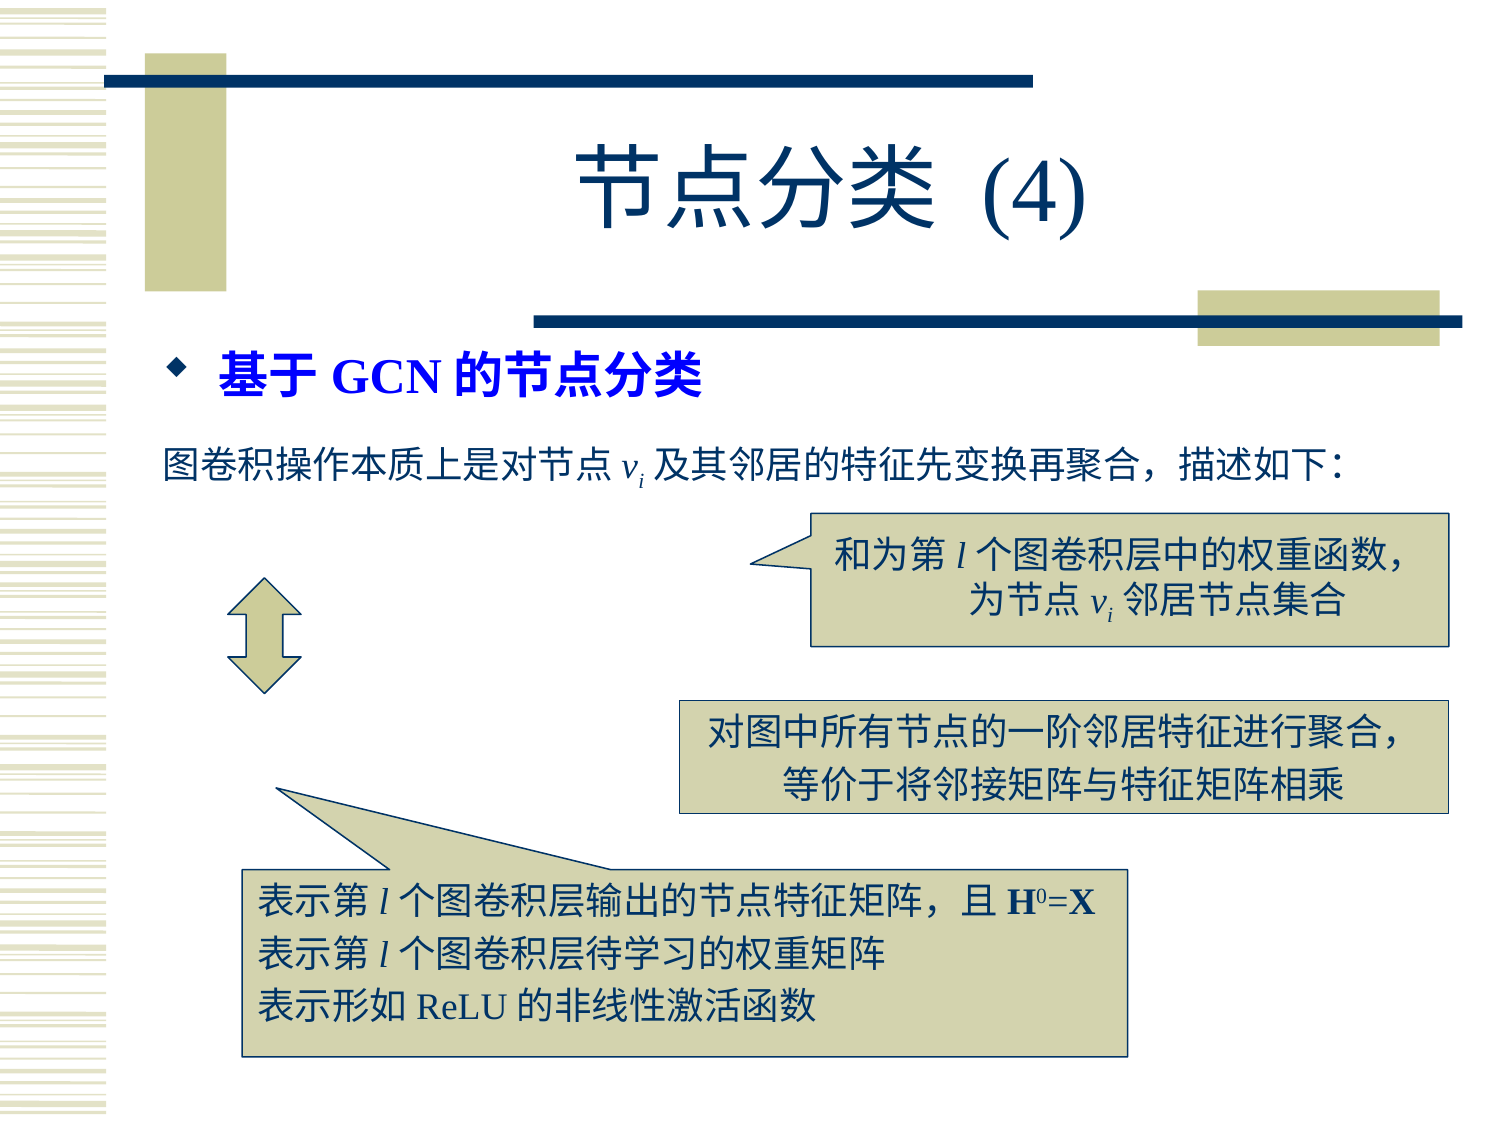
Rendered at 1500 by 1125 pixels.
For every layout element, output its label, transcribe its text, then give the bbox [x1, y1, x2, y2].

text_box 对图中所有节点的一阶邻居特征进行聚合， 等价于将邻接矩阵与特征矩阵相乘 [679, 700, 1449, 814]
title 节点分类 (4) [224, 99, 1436, 288]
text_box [112, 333, 1459, 938]
text_box [227, 577, 302, 694]
